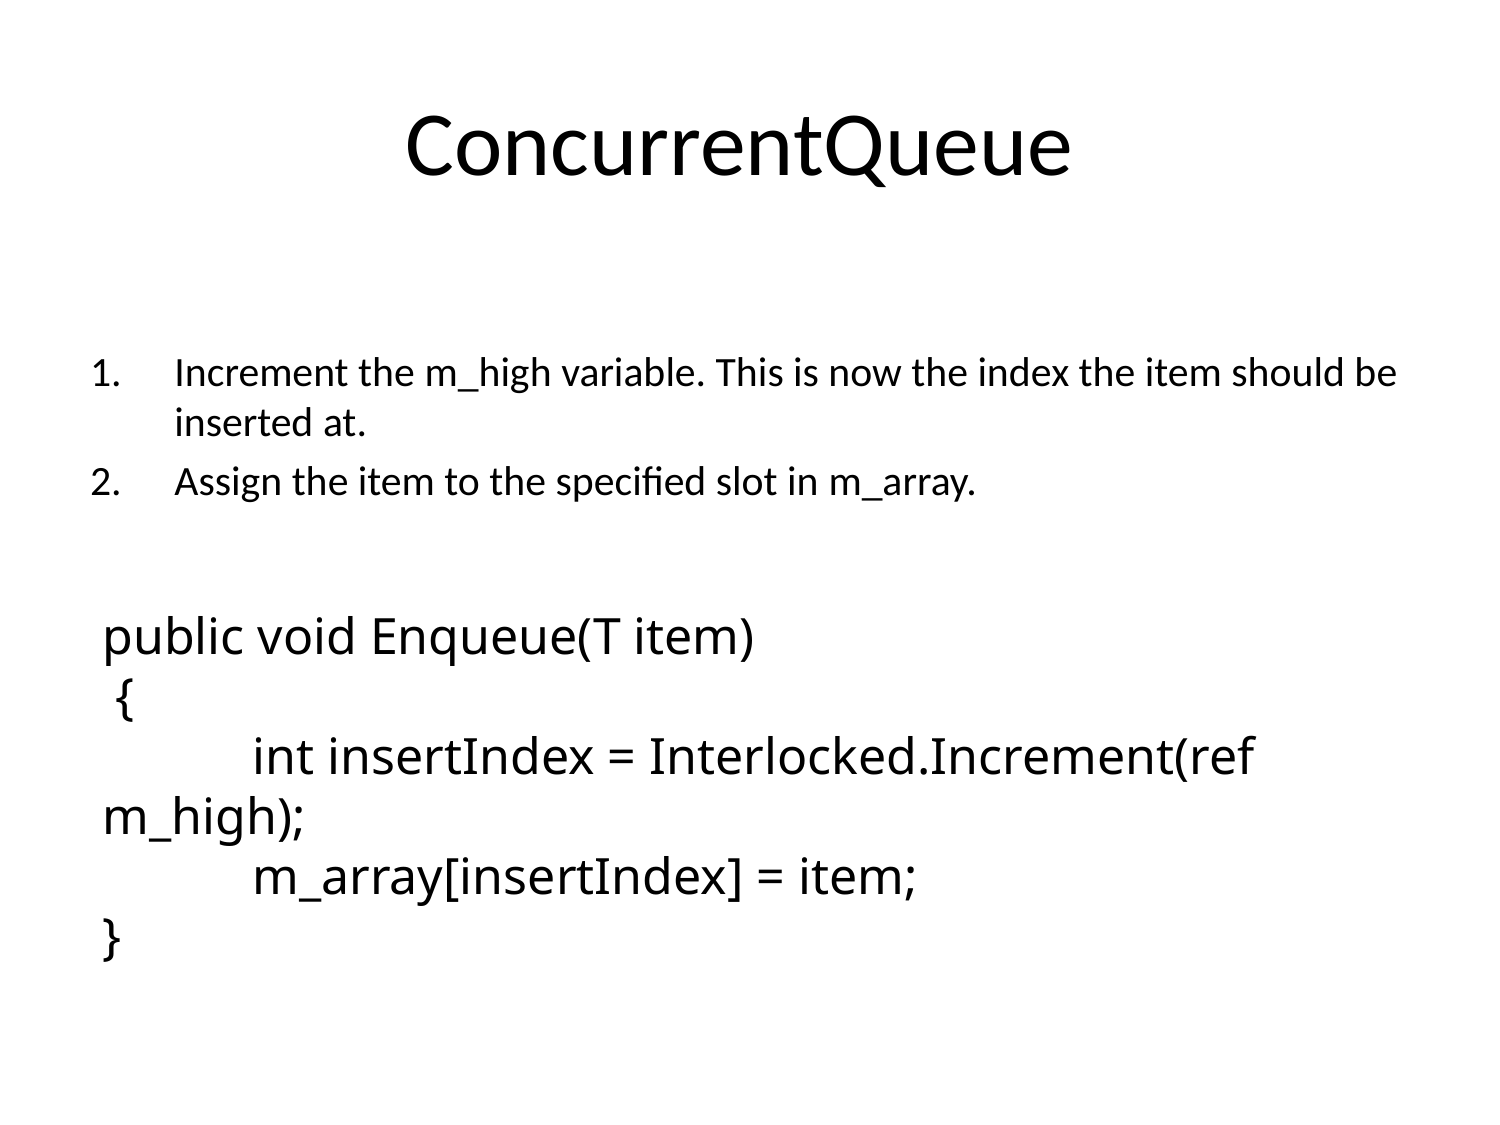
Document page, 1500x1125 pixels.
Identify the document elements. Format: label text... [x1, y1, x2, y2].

title ConcurrentQueue [75, 45, 1425, 233]
text_box public void Enqueue(T item) { int insertIndex = Interlocked.Increment(ref m_high); m_array[insertIndex] = item; } [87, 596, 1438, 972]
list Increment the m_high variable. This is now the index the item should be inserted at. Assign the item to the specified slot in m_array. [75, 337, 1425, 575]
